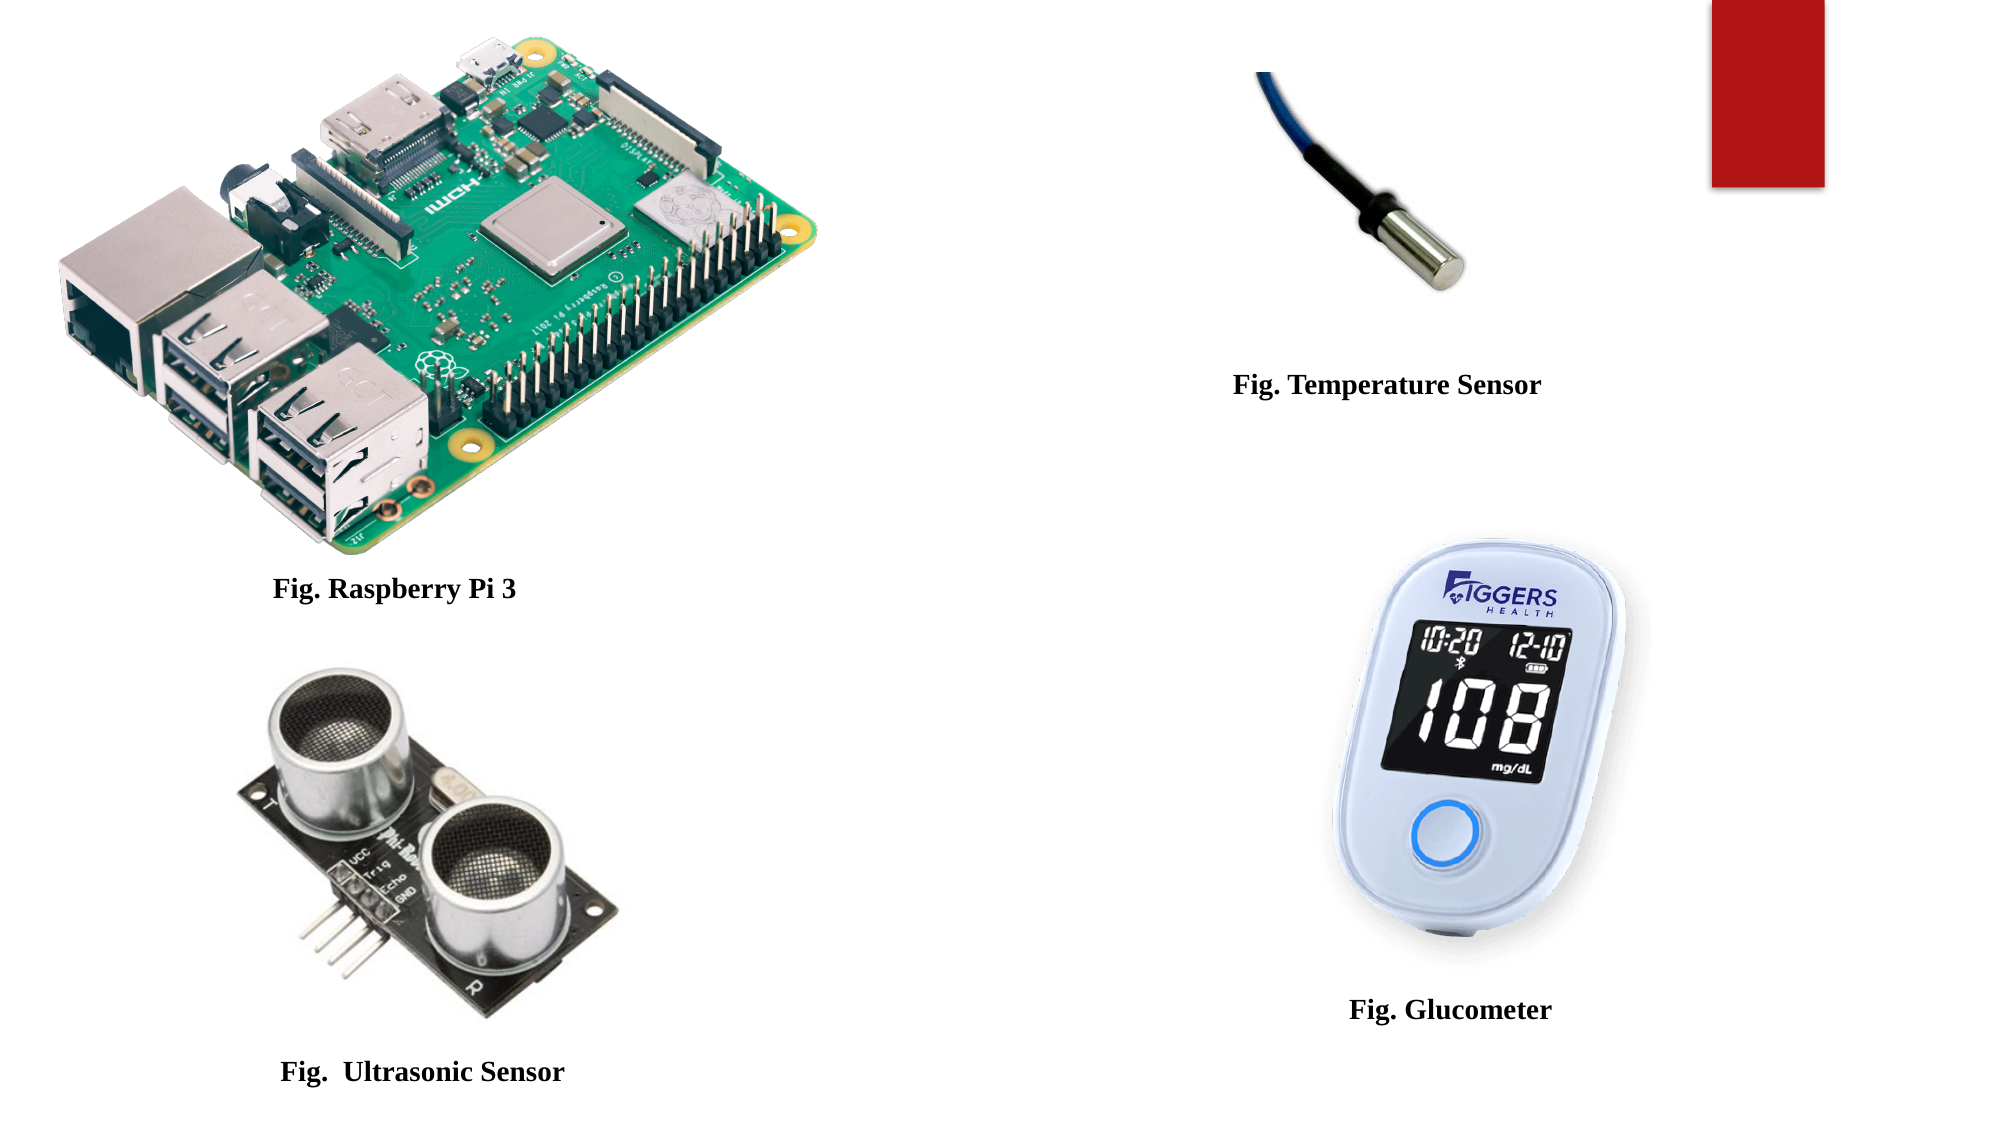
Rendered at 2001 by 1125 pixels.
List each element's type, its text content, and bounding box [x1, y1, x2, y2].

picture [50, 29, 827, 563]
text_box Fig. Glucometer [1334, 984, 1568, 1033]
text_box Fig. Raspberry Pi 3 [258, 572, 532, 613]
picture [1152, 72, 1623, 306]
picture [153, 659, 704, 1027]
text_box Fig. Ultrasonic Sensor [265, 1045, 581, 1095]
picture [1293, 471, 1653, 976]
text_box Fig. Temperature Sensor [1218, 358, 1558, 408]
